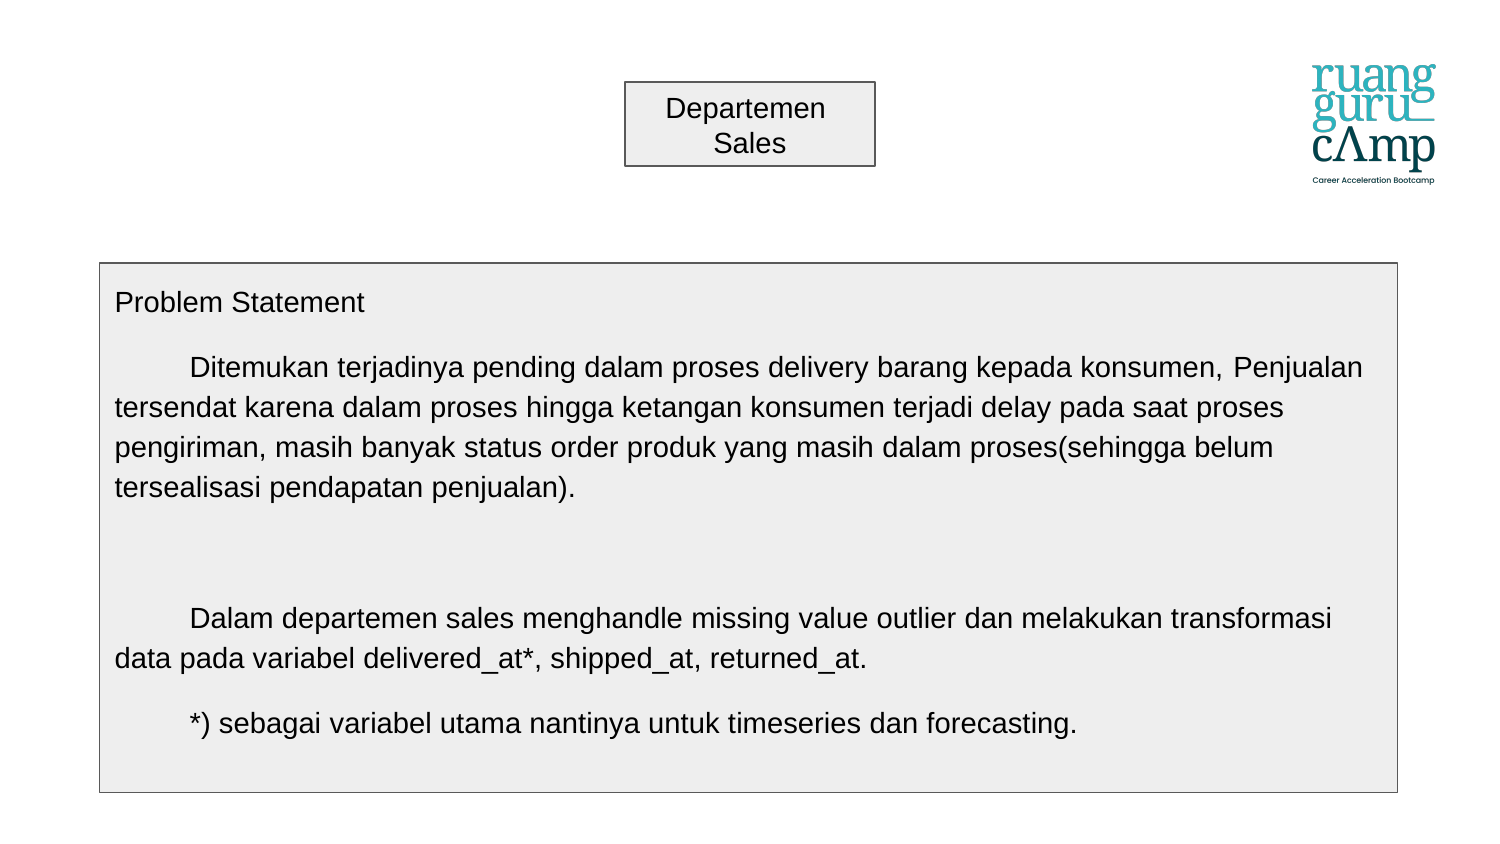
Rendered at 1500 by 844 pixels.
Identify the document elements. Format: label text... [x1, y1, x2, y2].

text_box Problem Statement Ditemukan terjadinya pending dalam proses delivery barang kepada konsumen, Penjualan tersendat karena dalam proses hingga ketangan konsumen terjadi delay pada saat proses pengiriman, masih banyak status order produk yang masih dalam proses(sehingga belum tersealisasi pendapatan penjualan). Dalam departemen sales menghandle missing value outlier dan melakukan transformasi data pada variabel delivered_at*, shipped_at, returned_at. *) sebagai variabel utama nantinya untuk timeseries dan forecasting. [99, 263, 1398, 793]
text_box Departemen Sales [624, 81, 876, 167]
picture [1310, 61, 1437, 187]
